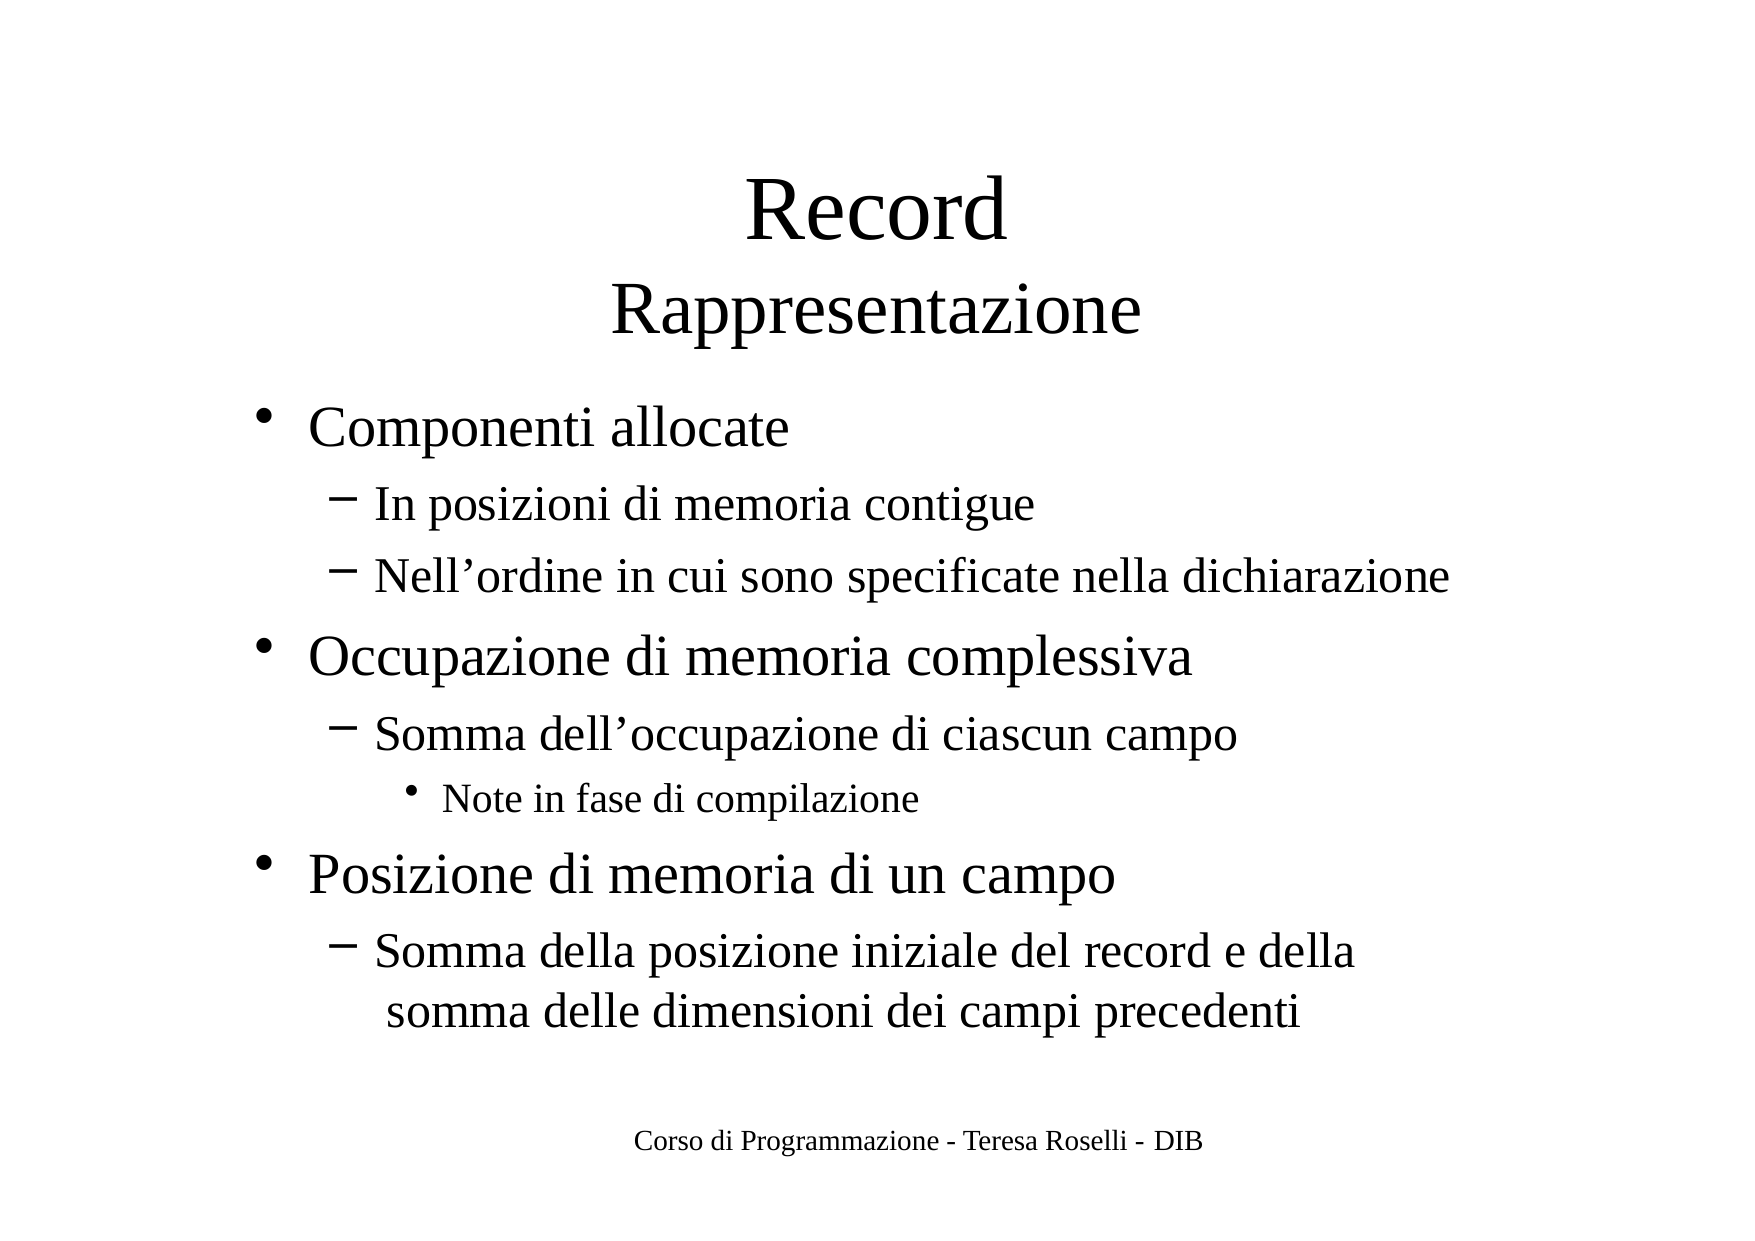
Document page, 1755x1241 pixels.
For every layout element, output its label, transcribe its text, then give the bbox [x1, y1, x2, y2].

list Rappresentazione Componenti allocate In posizioni di memoria contigue Nell’ordine in cui sono specificate nella dichiarazione Occupazione di memoria complessiva Somma dell’occupazione di ciascun campo Note in fase di compilazione Posizione di memoria di un campo Somma della posizione iniziale del record e della somma delle dimensioni dei campi precedenti [252, 205, 1456, 1038]
title Record [742, 145, 1012, 205]
footer Corso di Programmazione - Teresa Roselli - DIB [631, 1122, 1209, 1241]
